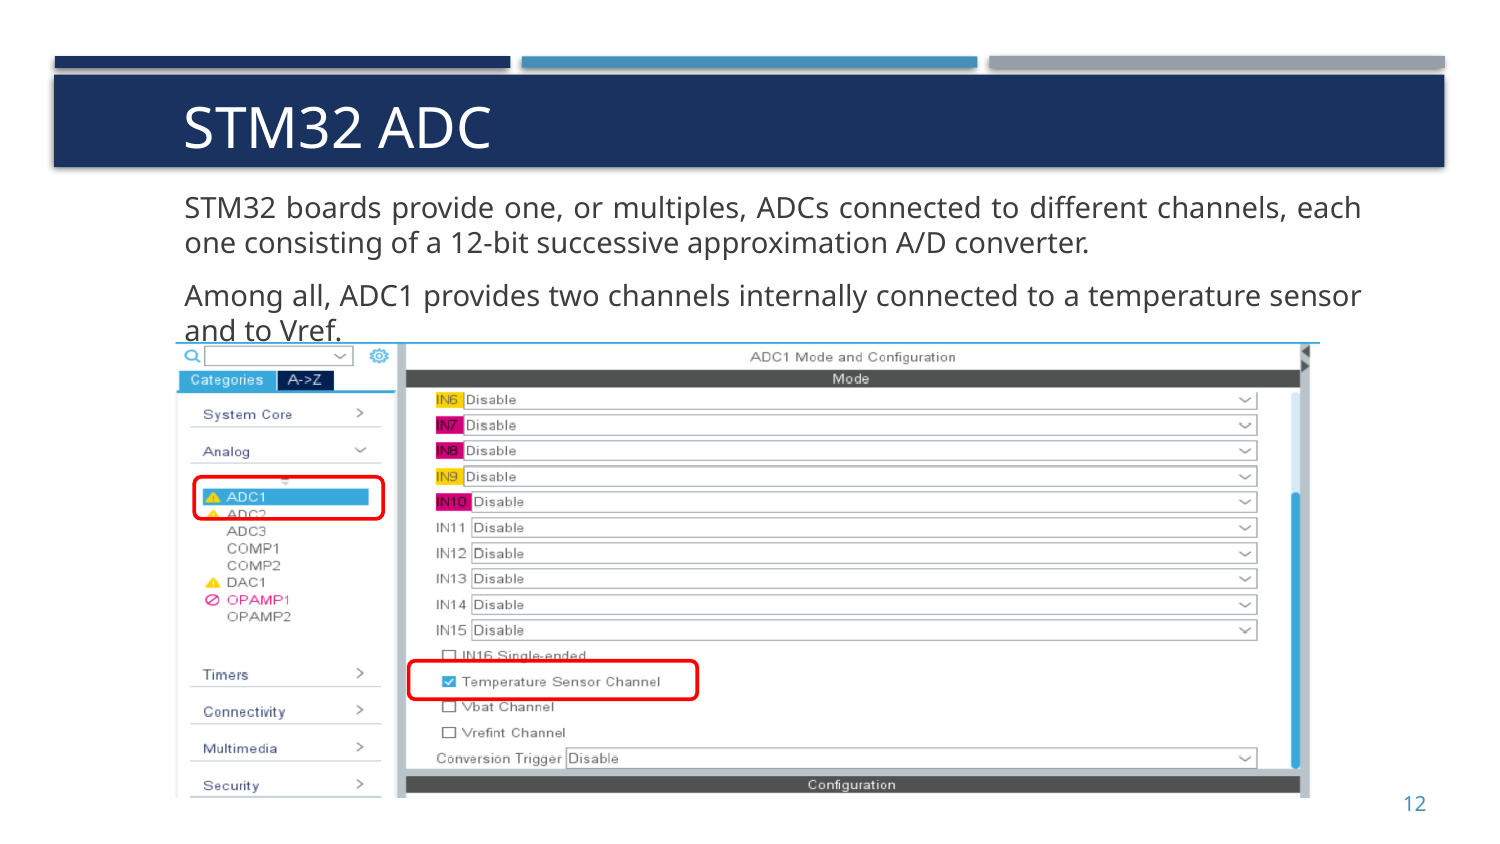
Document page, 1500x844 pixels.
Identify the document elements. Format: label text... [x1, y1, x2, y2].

title STM32 ADC [168, 84, 1351, 168]
text_box STM32 boards provide one, or multiples, ADCs connected to different channels, each one consisting of a 12-bit successive approximation A/D converter. Among all, ADC1 provides two channels internally connected to a temperature sensor and to Vref. [169, 181, 1378, 414]
picture [172, 342, 1321, 798]
text_box 12 [1315, 769, 1442, 815]
